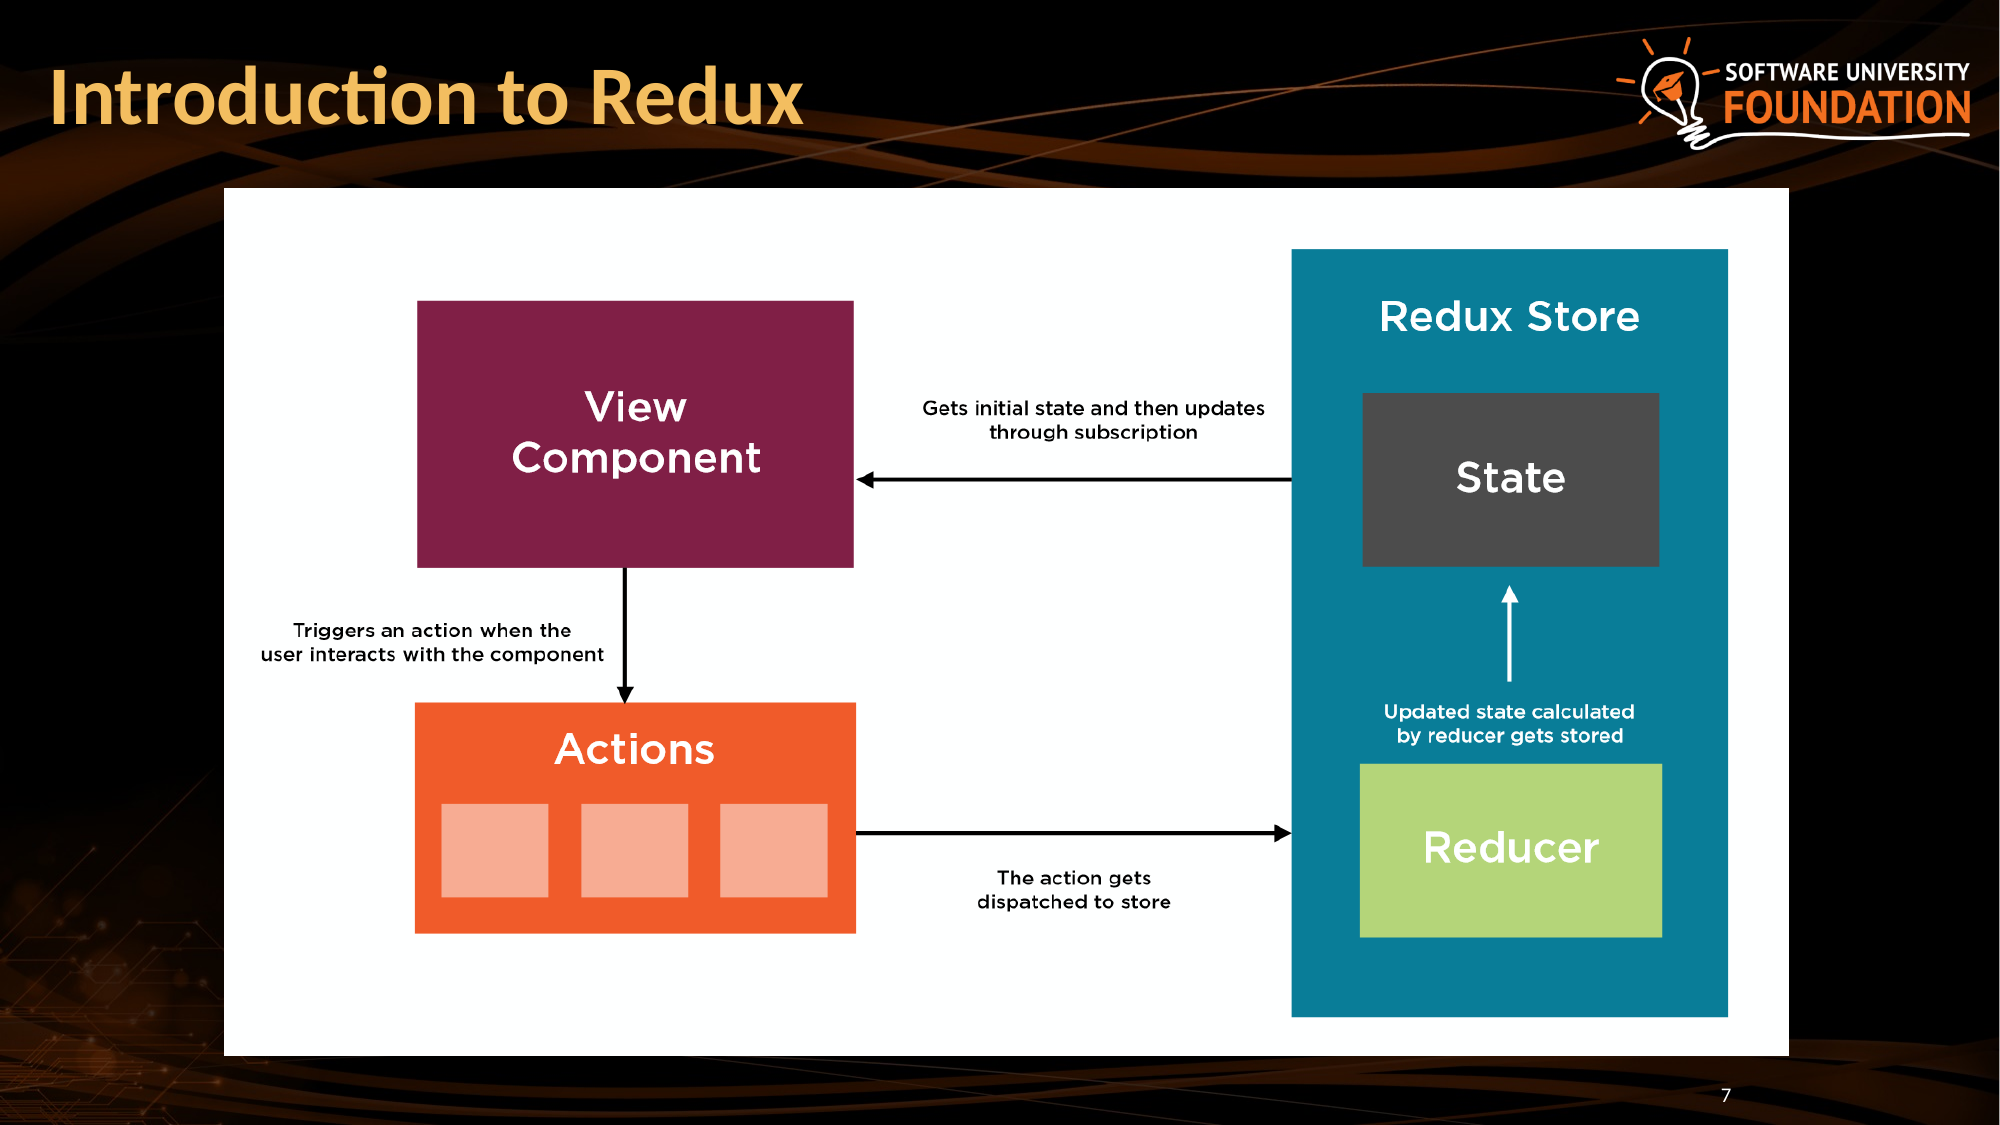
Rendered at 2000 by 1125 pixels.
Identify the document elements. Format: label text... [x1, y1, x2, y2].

title Introduction to Redux [30, 6, 1602, 189]
slide_number 7 [1662, 1074, 1738, 1113]
picture [0, 0, 2000, 1125]
